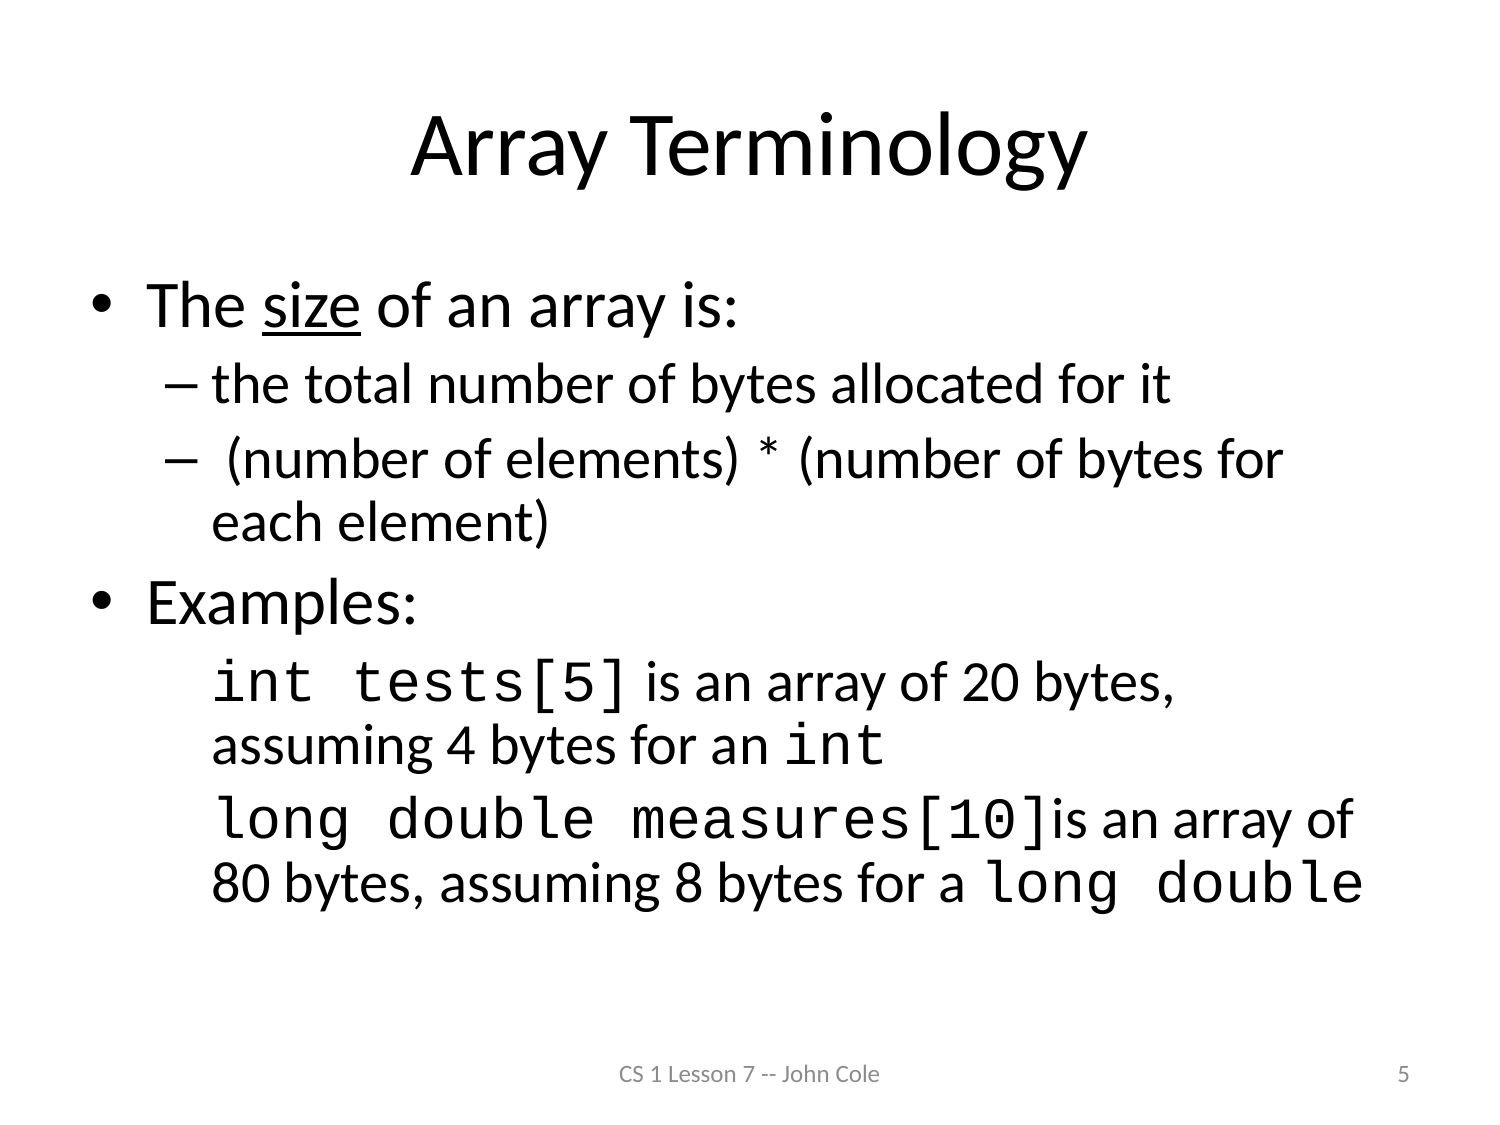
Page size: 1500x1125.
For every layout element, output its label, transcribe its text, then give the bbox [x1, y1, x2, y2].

title Array Terminology [75, 45, 1425, 233]
slide_number 5 [1074, 1042, 1425, 1103]
footer CS 1 Lesson 7 -- John Cole [512, 1042, 988, 1103]
list The size of an array is: the total number of bytes allocated for it (number of elements) * (number of bytes for each element) Examples: int tests[5] is an array of 20 bytes, assuming 4 bytes for an int long double measures[10]is an array of 80 bytes, assuming 8 bytes for a long double [75, 262, 1425, 1005]
